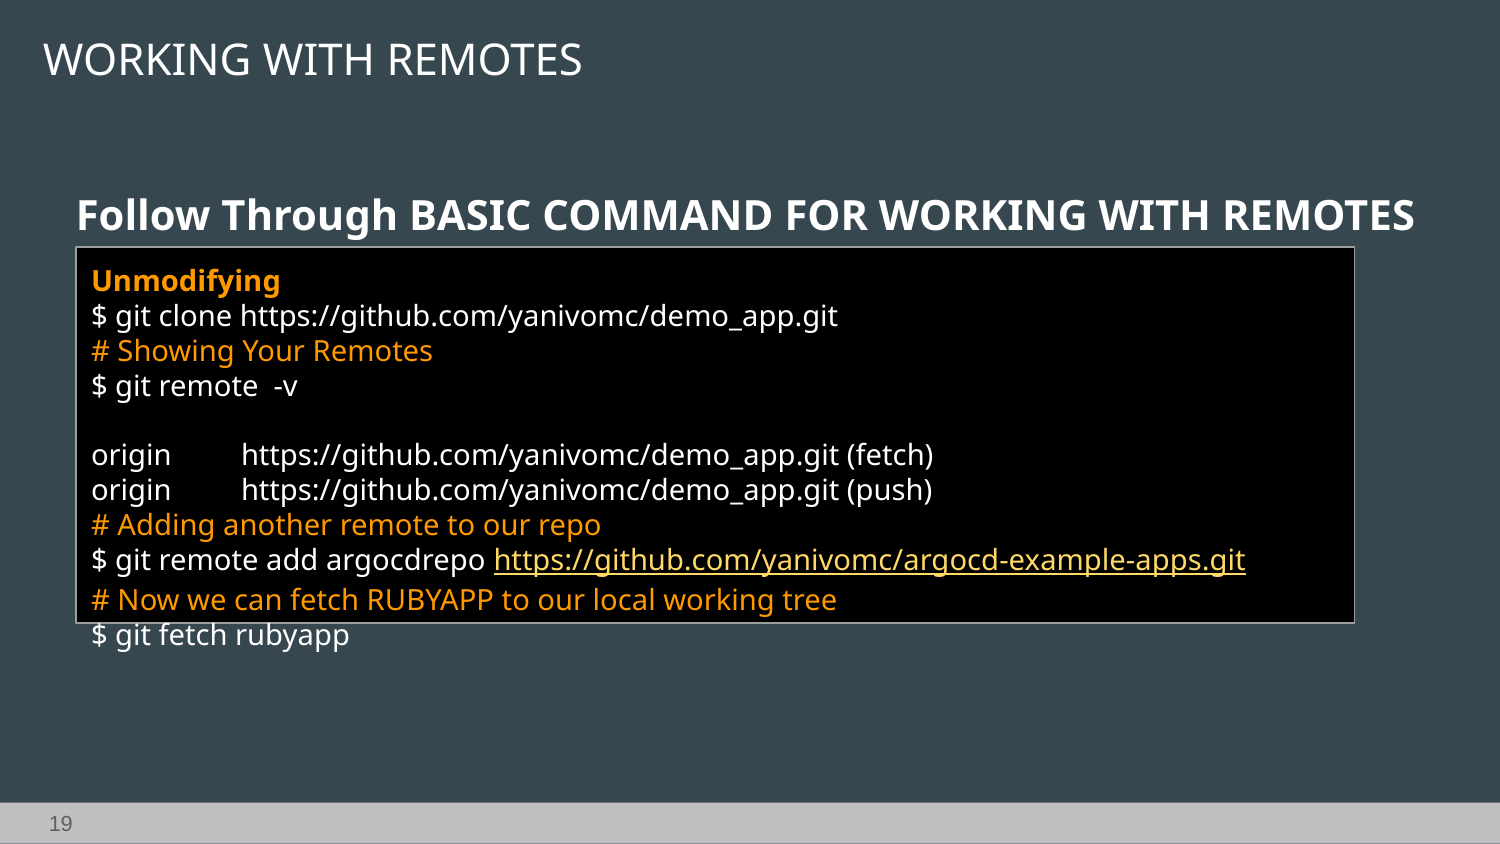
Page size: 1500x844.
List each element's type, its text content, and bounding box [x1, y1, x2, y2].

text_box Unmodifying $ git clone https://github.com/yanivomc/demo_app.git # Showing Your Remotes $ git remote -v origin https://github.com/yanivomc/demo_app.git (fetch) origin https://github.com/yanivomc/demo_app.git (push) # Adding another remote to our repo $ git remote add argocdrepo https://github.com/yanivomc/argocd-example-apps.git # Now we can fetch RUBYAPP to our local working tree $ git fetch rubyapp [76, 261, 1355, 623]
list Follow Through BASIC COMMAND FOR WORKING WITH REMOTES [0, 159, 1486, 261]
list WORKING WITH REMOTES [27, 12, 631, 96]
